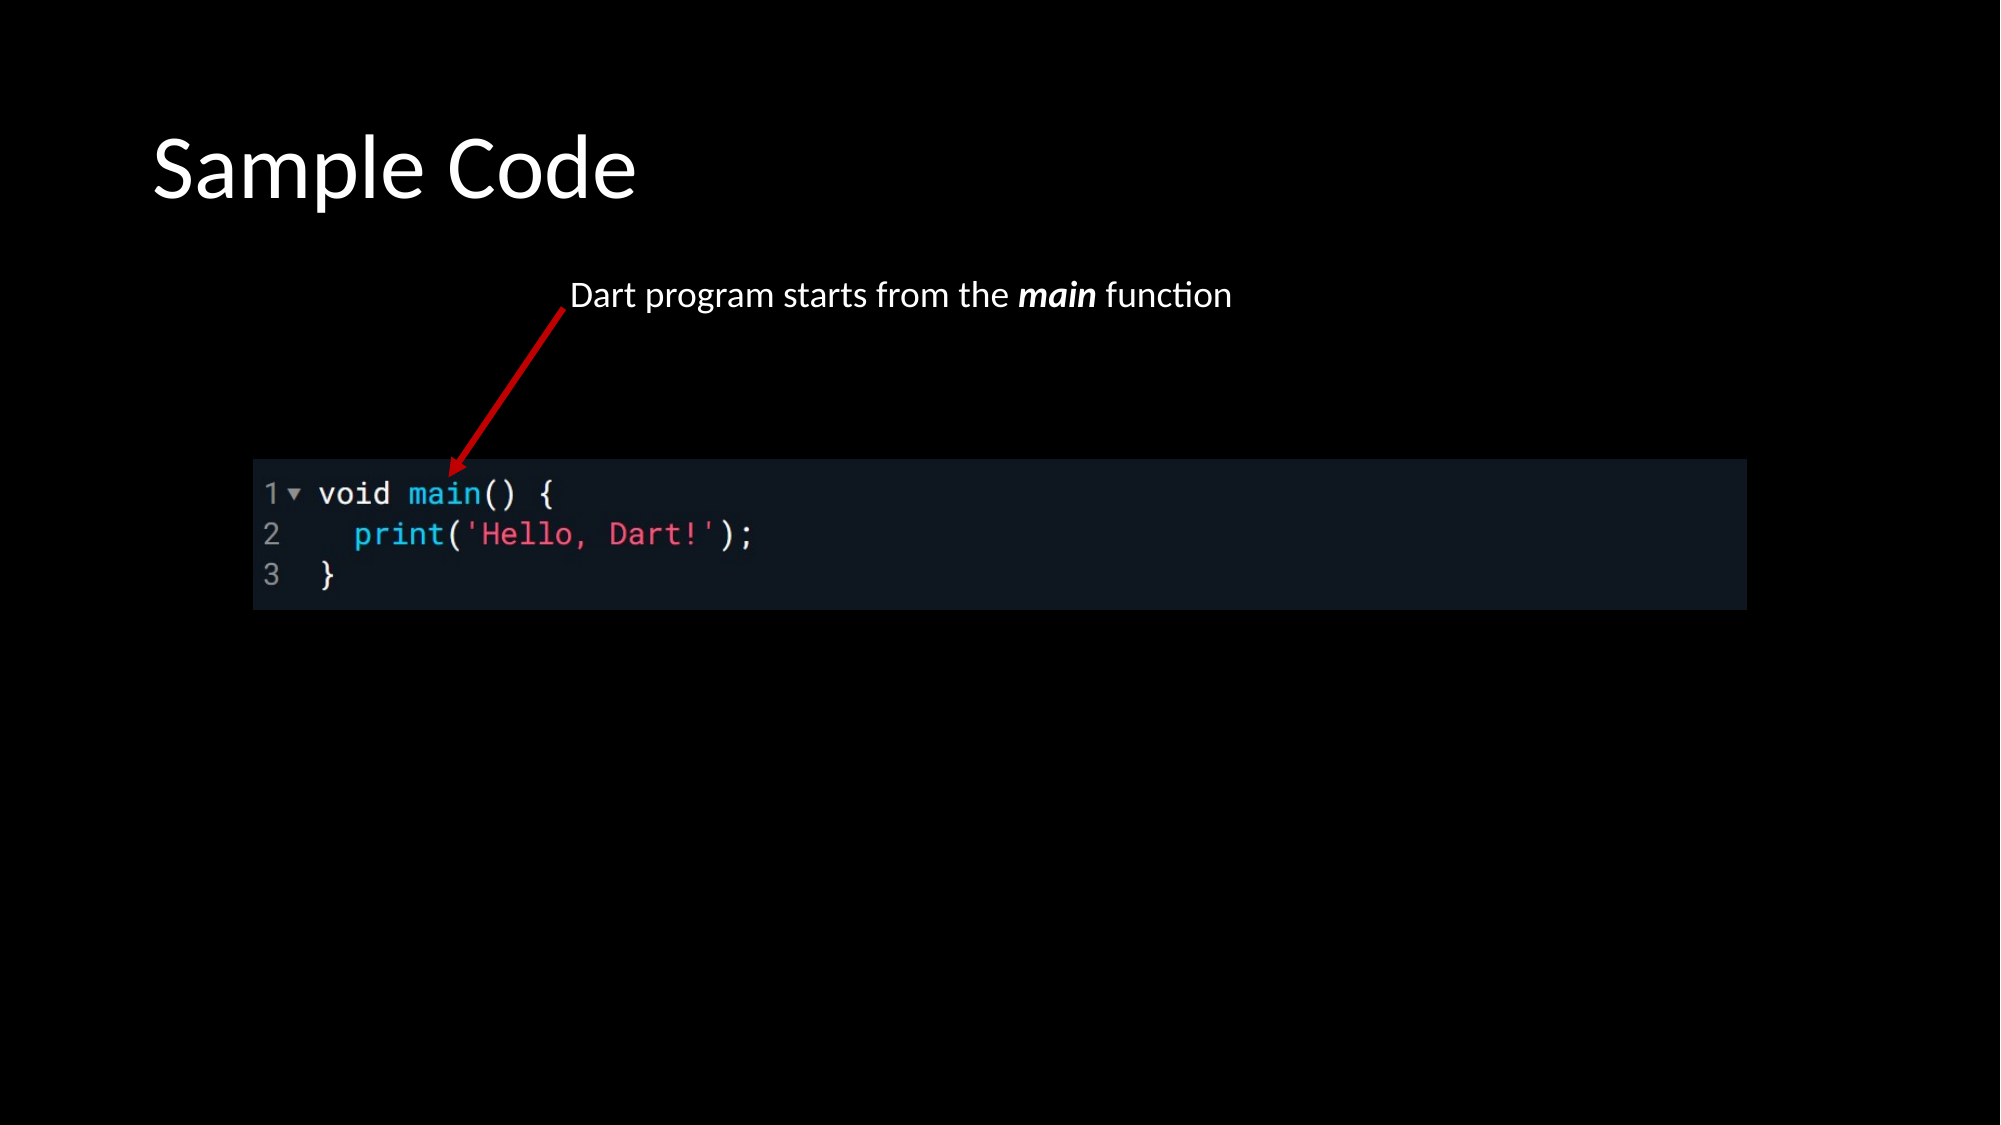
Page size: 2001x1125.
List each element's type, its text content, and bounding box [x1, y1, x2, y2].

picture [253, 459, 1747, 610]
text_box Dart program starts from the main function [555, 262, 1262, 323]
title Sample Code [137, 59, 1863, 278]
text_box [448, 307, 564, 478]
